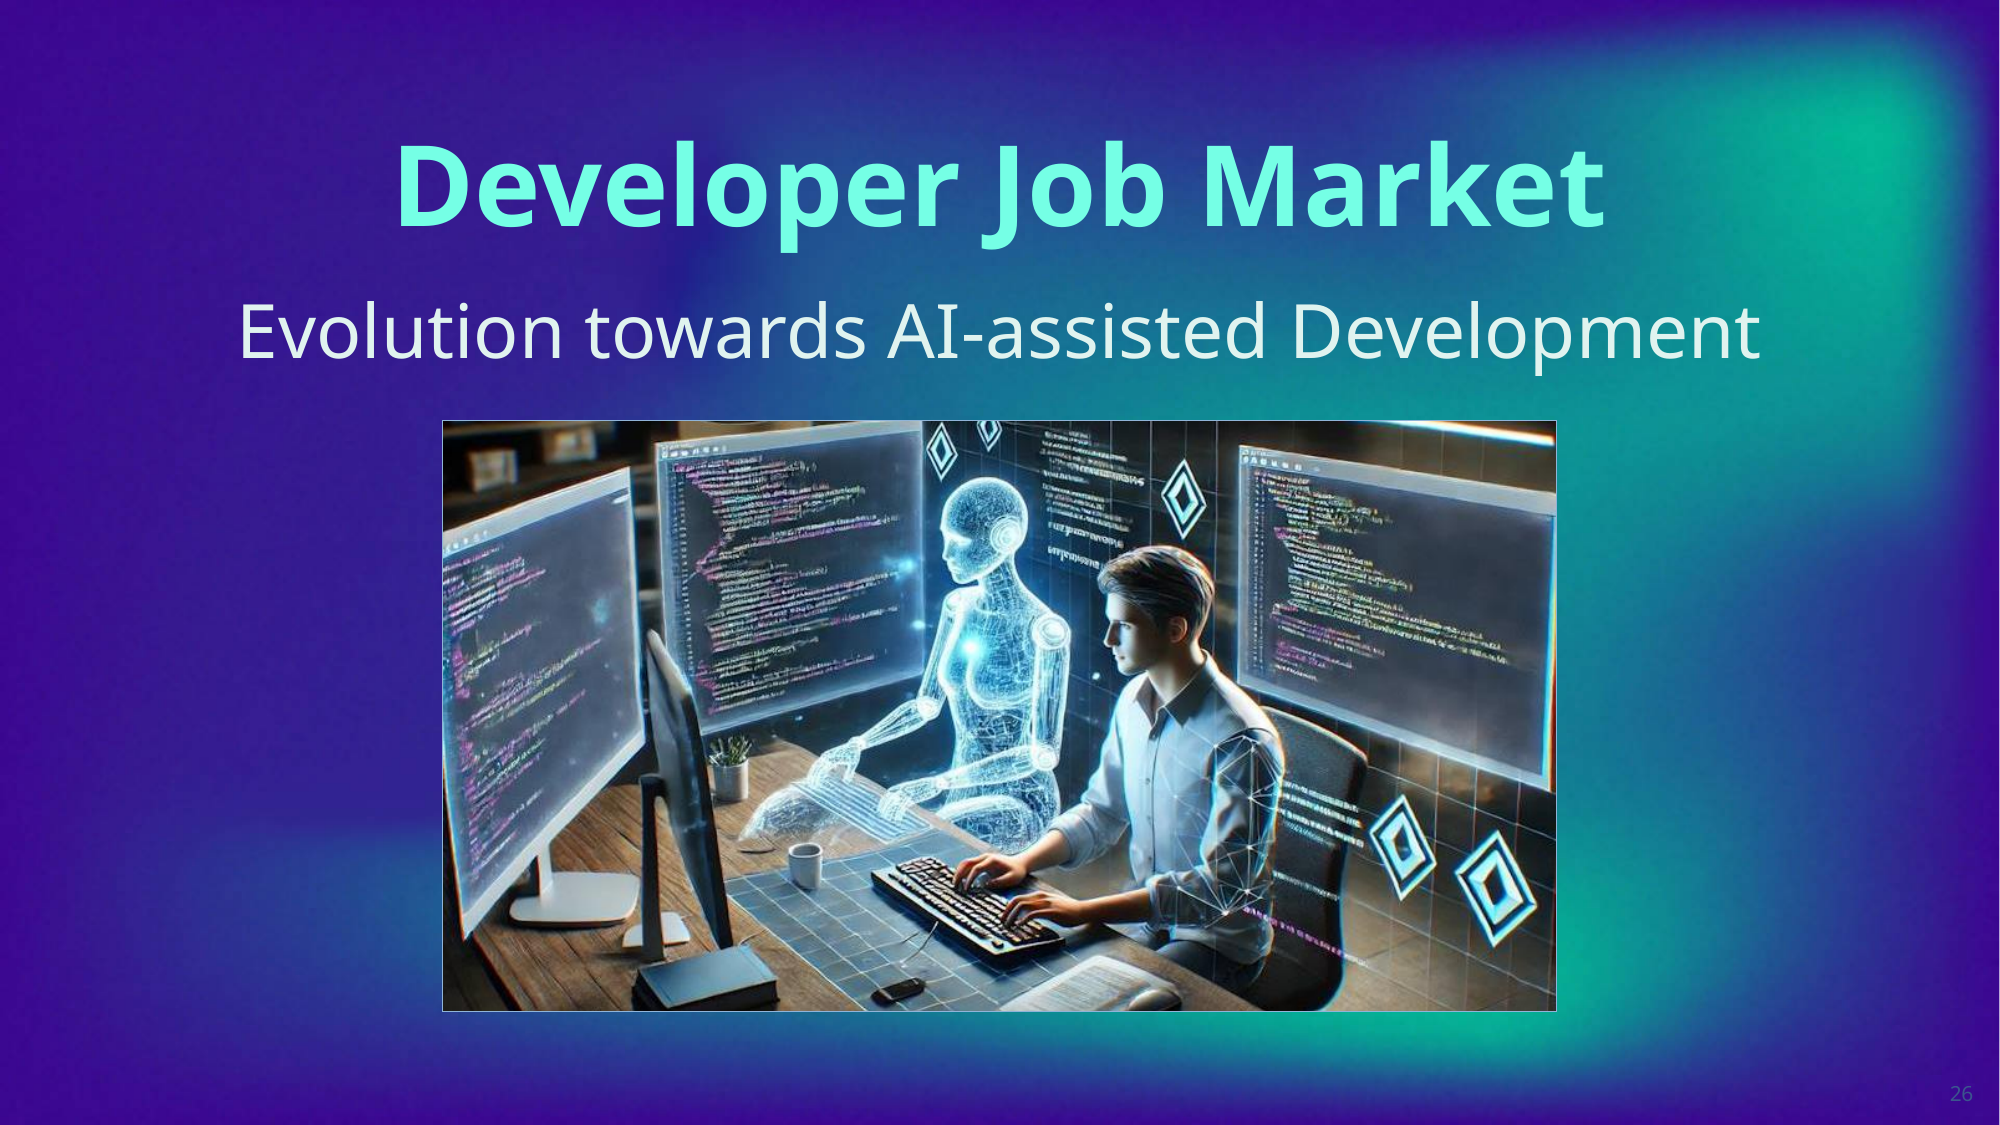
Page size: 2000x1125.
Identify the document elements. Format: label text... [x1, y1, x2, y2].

list Evolution towards AI-assisted Development [100, 266, 1899, 387]
slide_number 26 [1921, 1067, 1989, 1117]
title Developer Job Market [100, 113, 1899, 242]
picture [0, 0, 2000, 1125]
